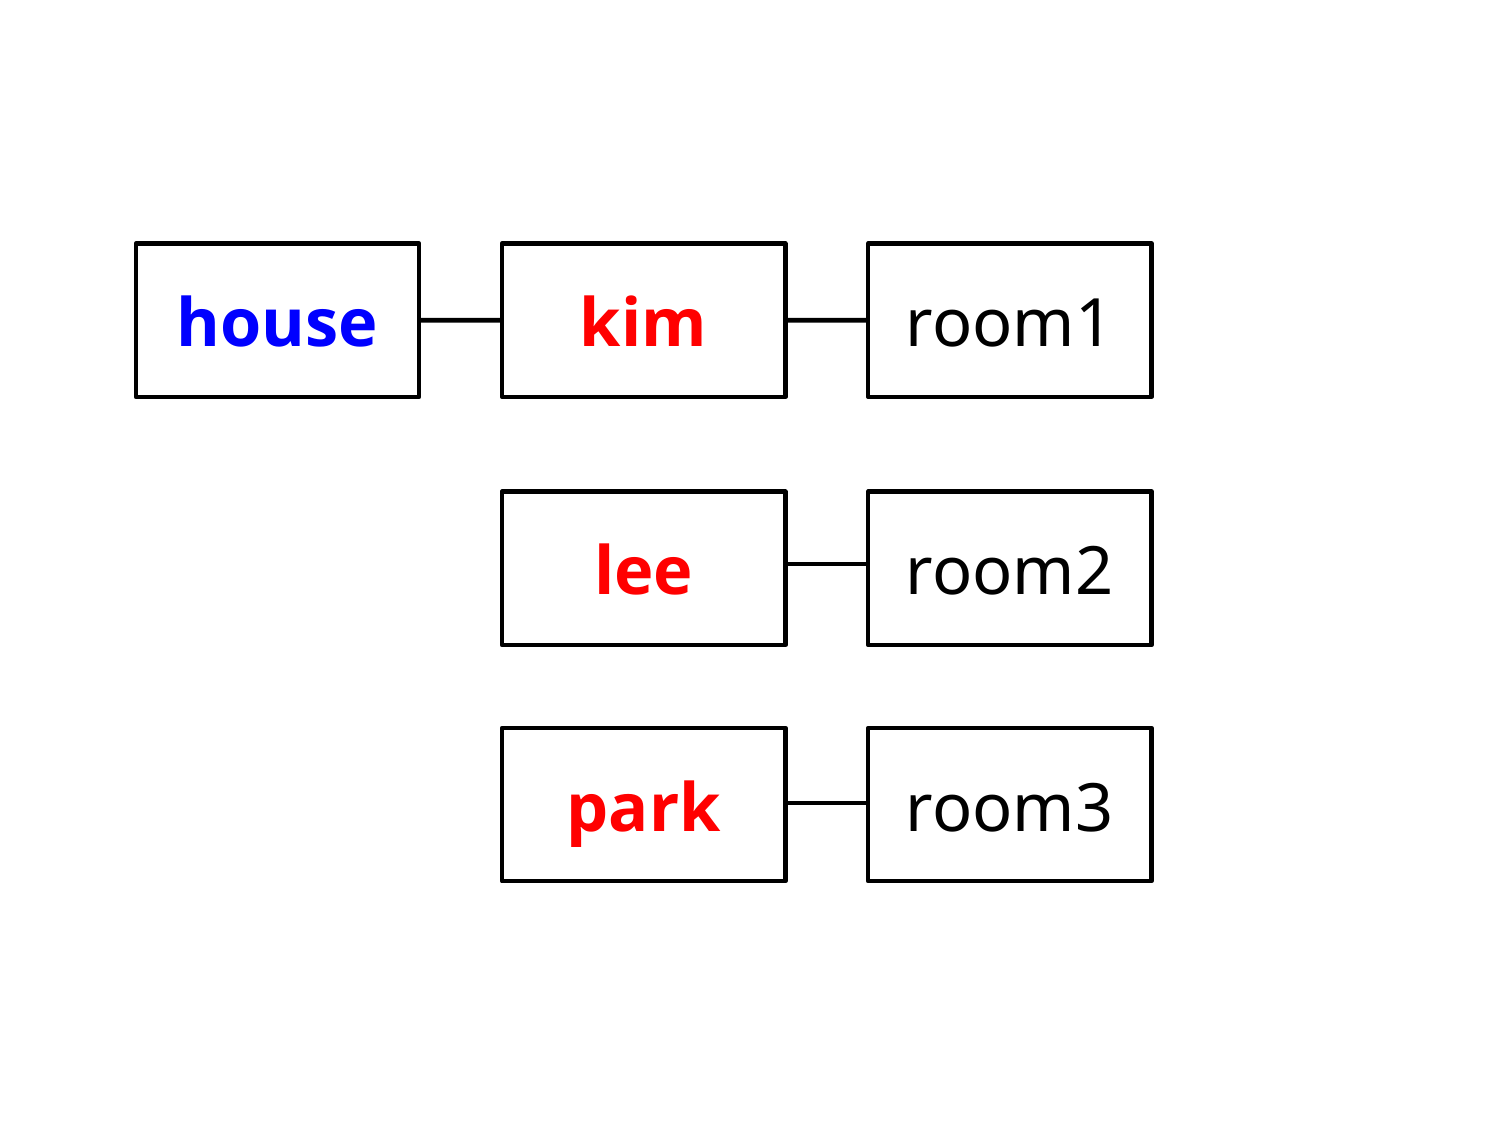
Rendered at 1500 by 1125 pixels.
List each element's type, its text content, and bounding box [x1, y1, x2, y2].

text_box room3 [866, 726, 1154, 883]
text_box park [500, 726, 788, 883]
text_box kim [500, 241, 788, 319]
text_box room2 [866, 489, 1154, 647]
text_box kim [500, 329, 788, 399]
text_box room1 [866, 241, 1154, 399]
text_box house [134, 241, 421, 399]
text_box lee [500, 489, 788, 647]
